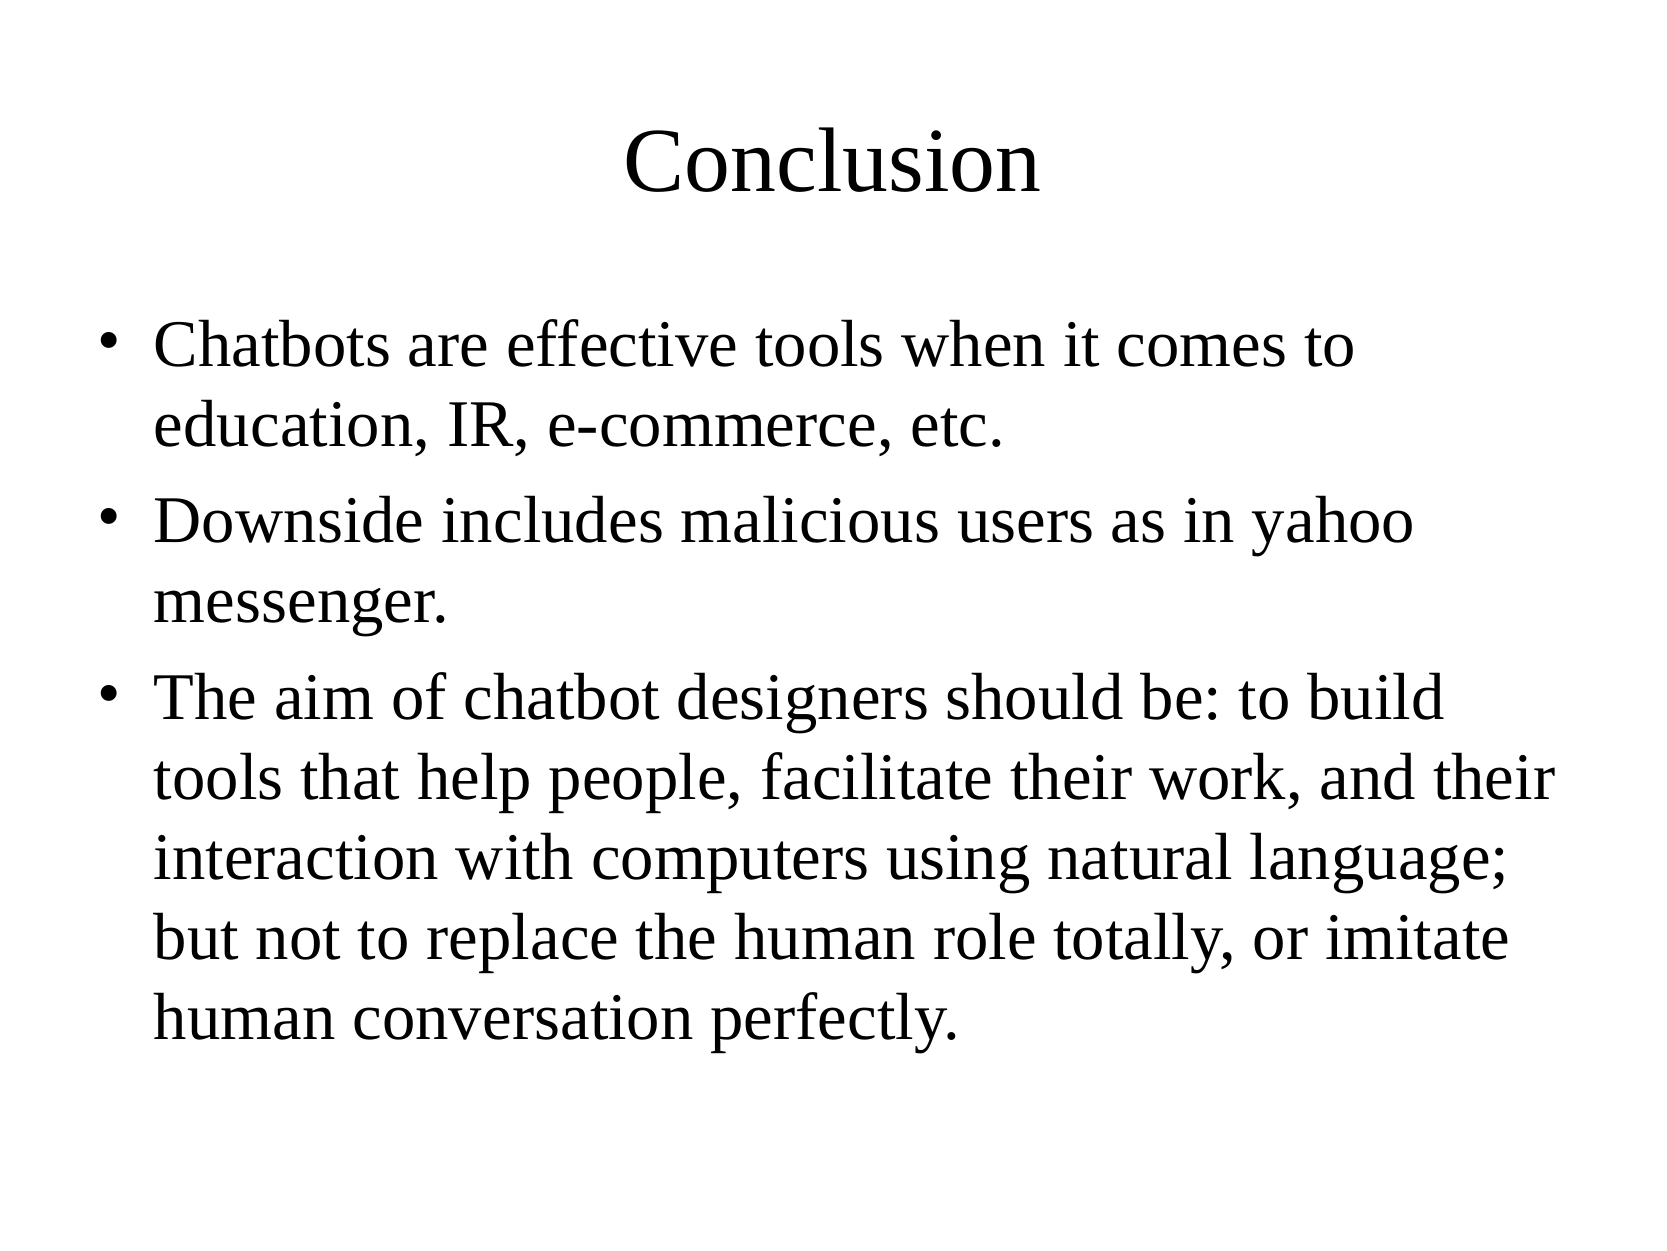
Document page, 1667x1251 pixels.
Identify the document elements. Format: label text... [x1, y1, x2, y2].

text_box Conclusion [83, 57, 1583, 252]
text_box Chatbots are effective tools when it comes to education, IR, e-commerce, etc. Downside includes malicious users as in yahoo messenger. The aim of chatbot designers should be: to build tools that help people, facilitate their work, and their interaction with computers using natural language; but not to replace the human role totally, or imitate human conversation perfectly. [83, 292, 1583, 1141]
